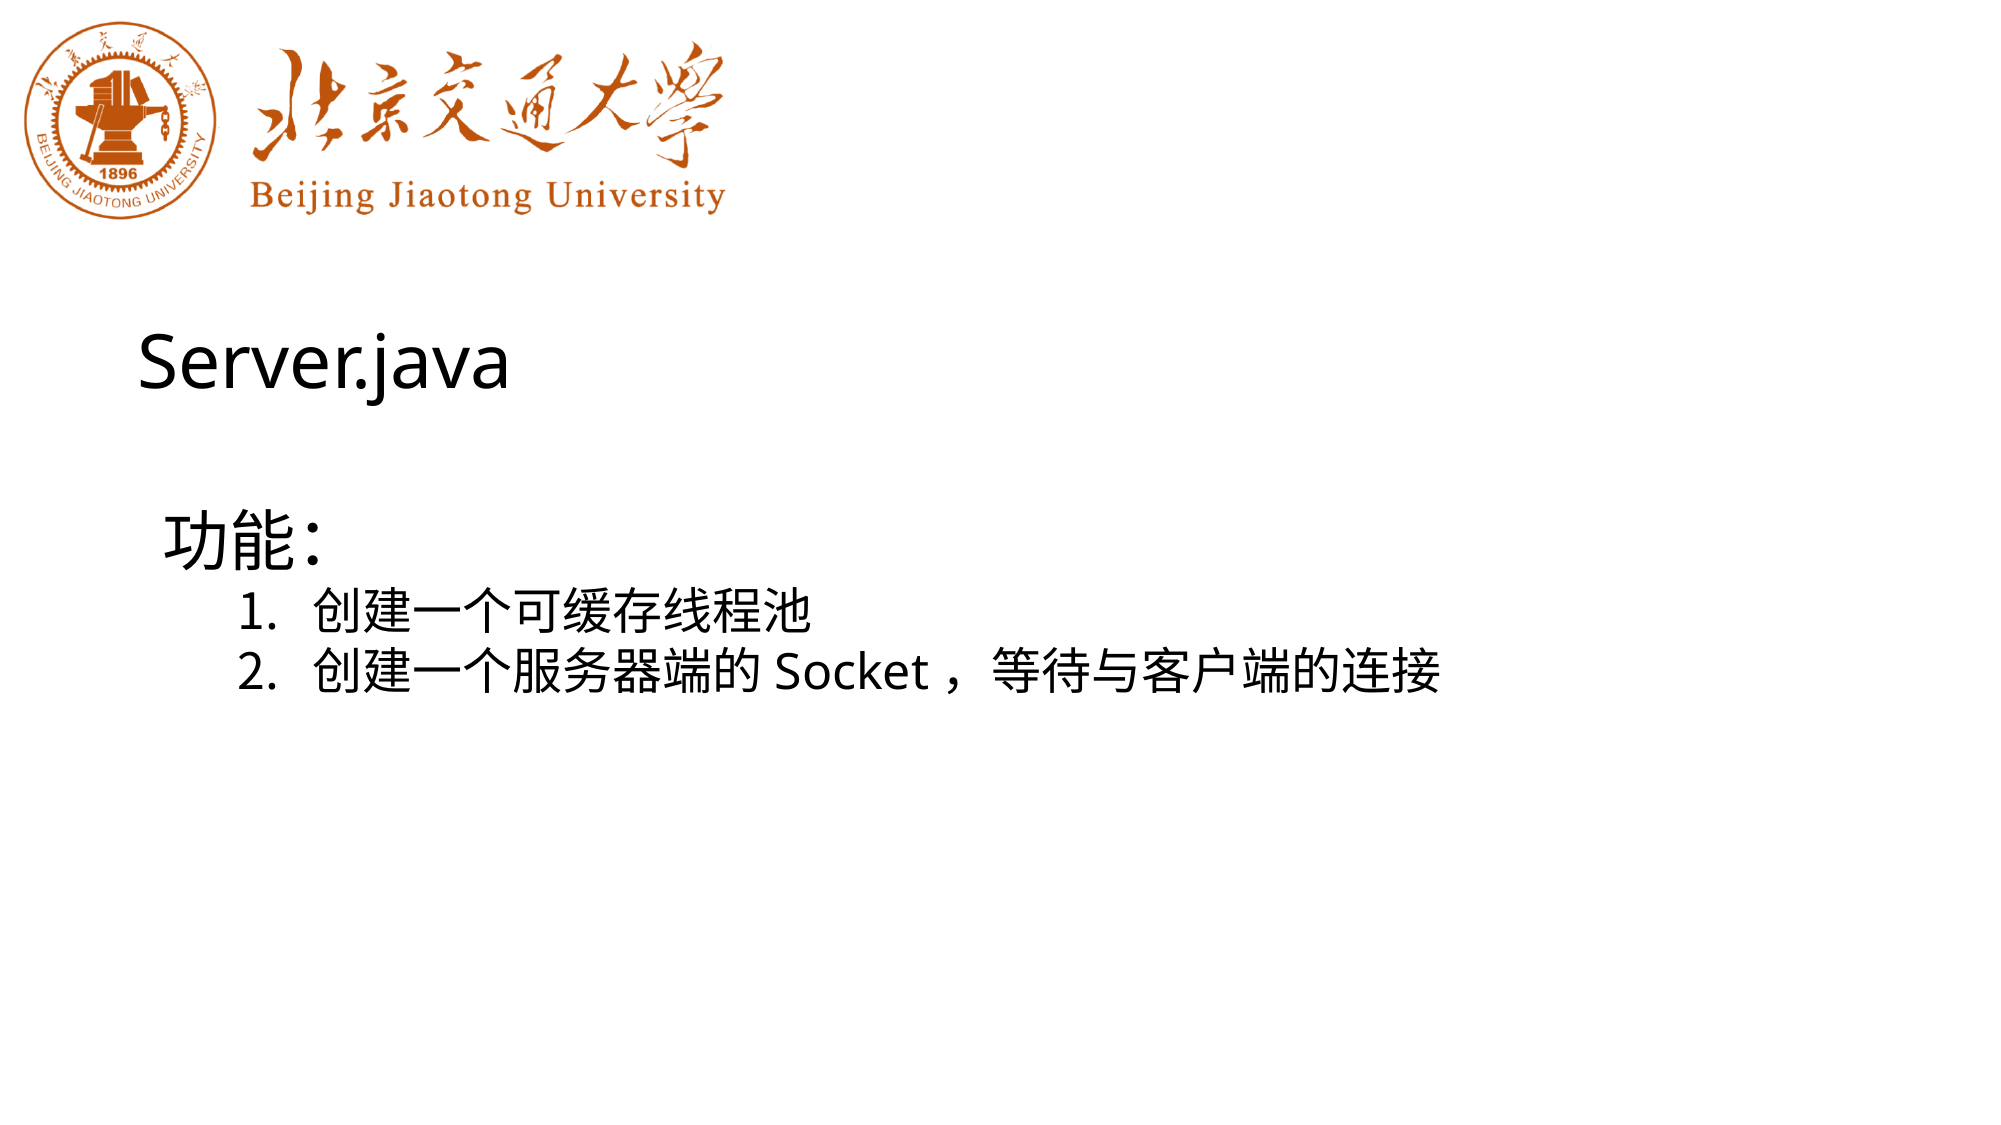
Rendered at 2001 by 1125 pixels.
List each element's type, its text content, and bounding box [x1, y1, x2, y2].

picture [0, 0, 743, 231]
text_box 功能： 创建一个可缓存线程池 创建一个服务器端的Socket，等待与客户端的连接 [147, 491, 1465, 707]
text_box Server.java [122, 306, 737, 411]
